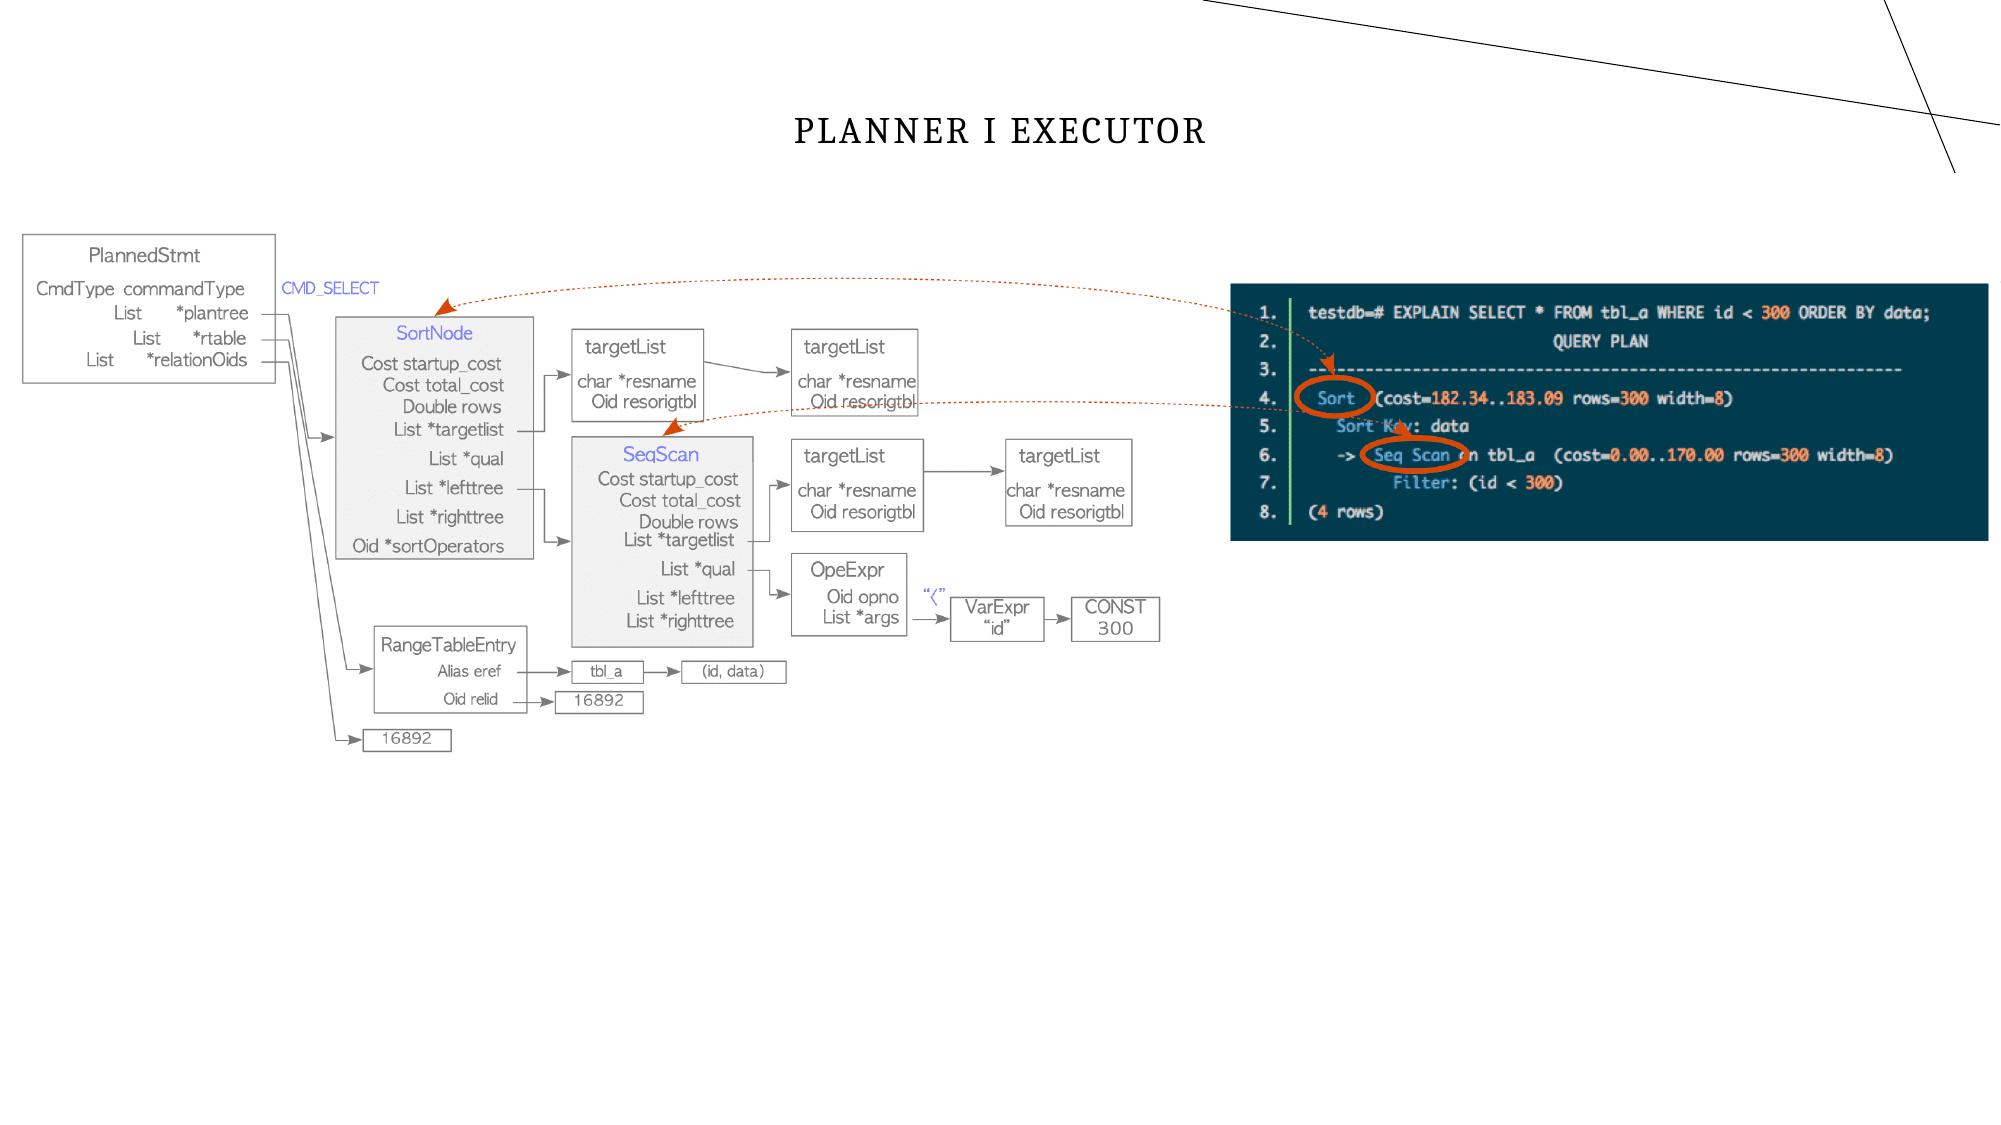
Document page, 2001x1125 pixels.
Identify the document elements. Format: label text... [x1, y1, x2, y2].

picture [0, 173, 2000, 827]
title Planner i Executor [309, 22, 1691, 173]
